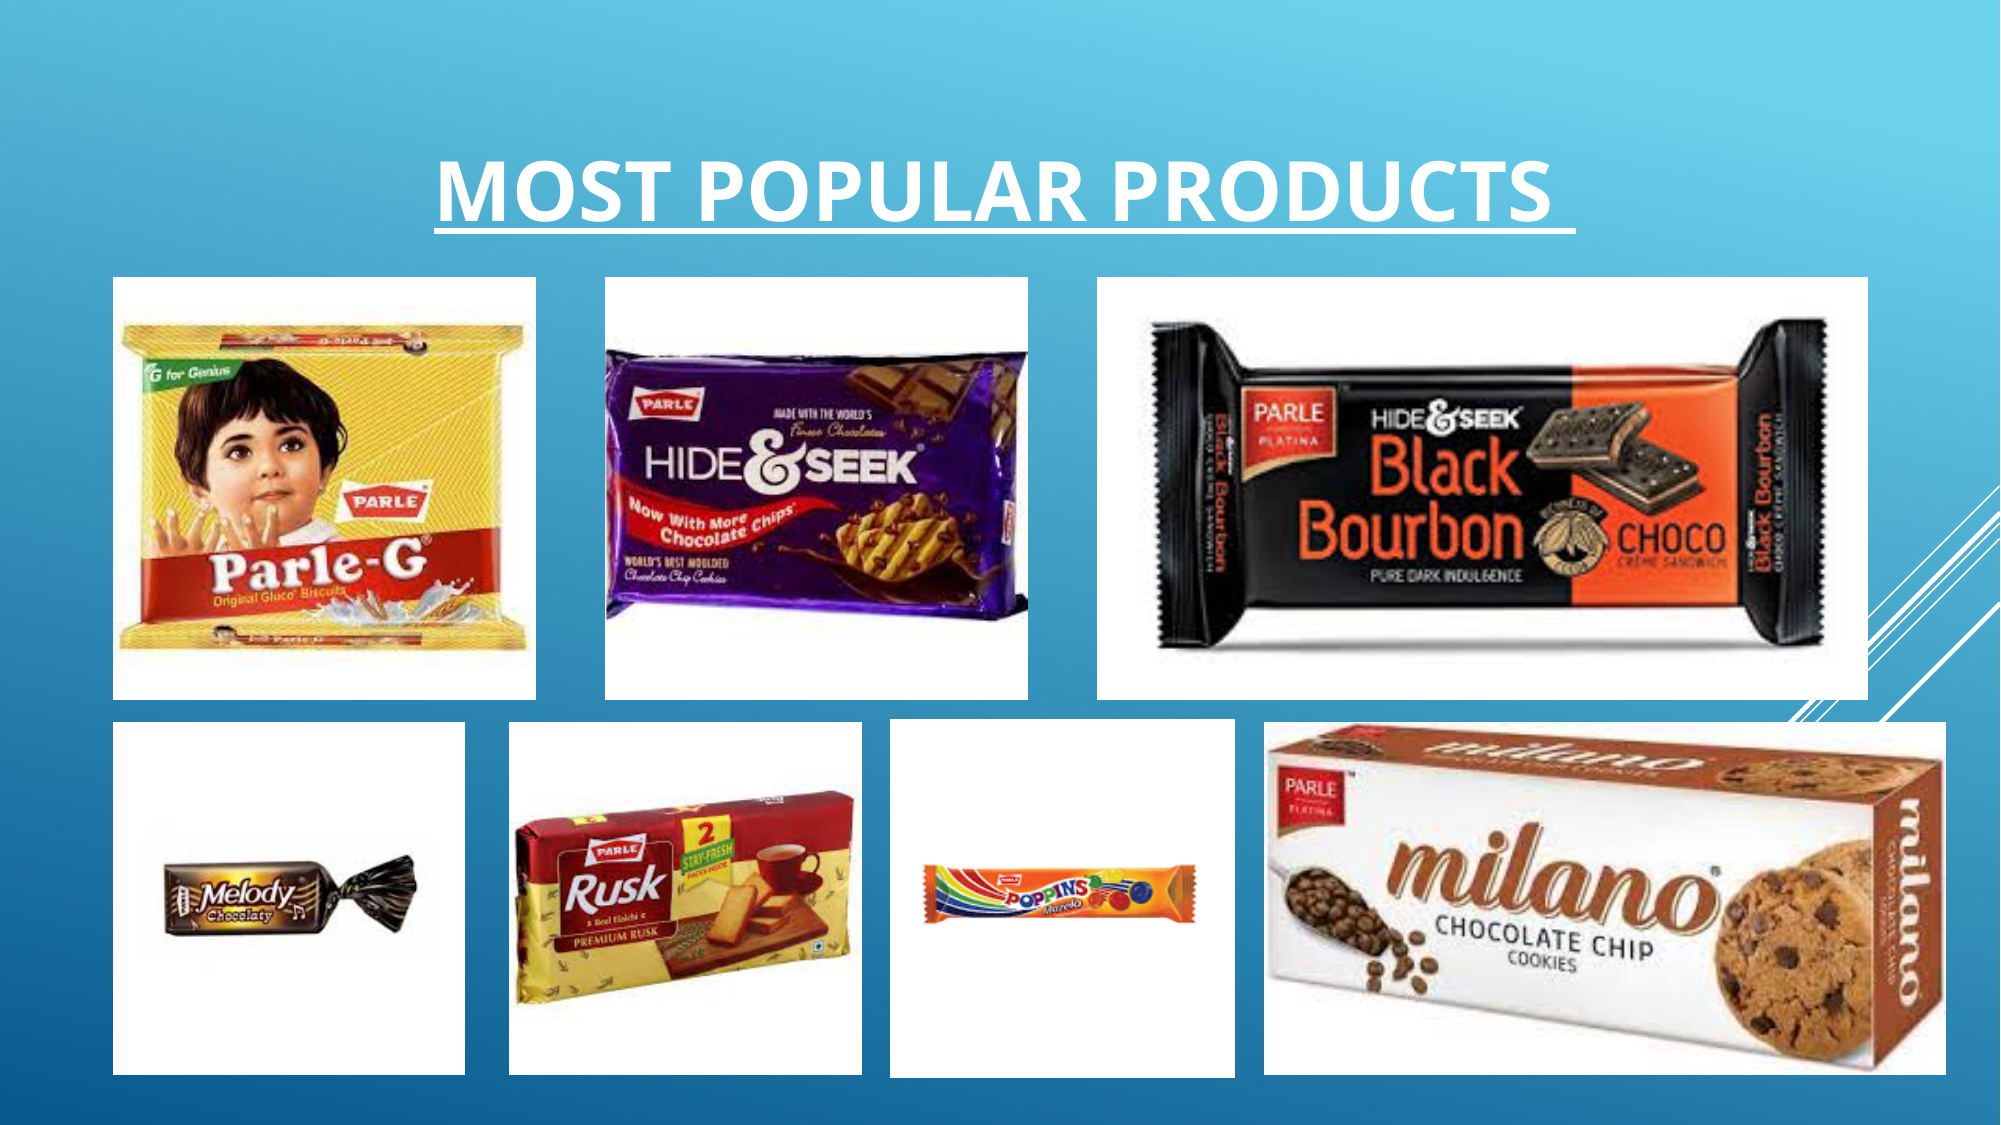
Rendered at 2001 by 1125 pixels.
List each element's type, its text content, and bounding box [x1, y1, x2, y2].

picture [1096, 276, 1869, 700]
picture [1264, 722, 1946, 1075]
picture [112, 276, 536, 700]
picture [509, 722, 862, 1075]
title Most popular products [140, 61, 1869, 315]
picture [890, 719, 1235, 1078]
picture [604, 276, 1028, 700]
picture [112, 722, 465, 1075]
